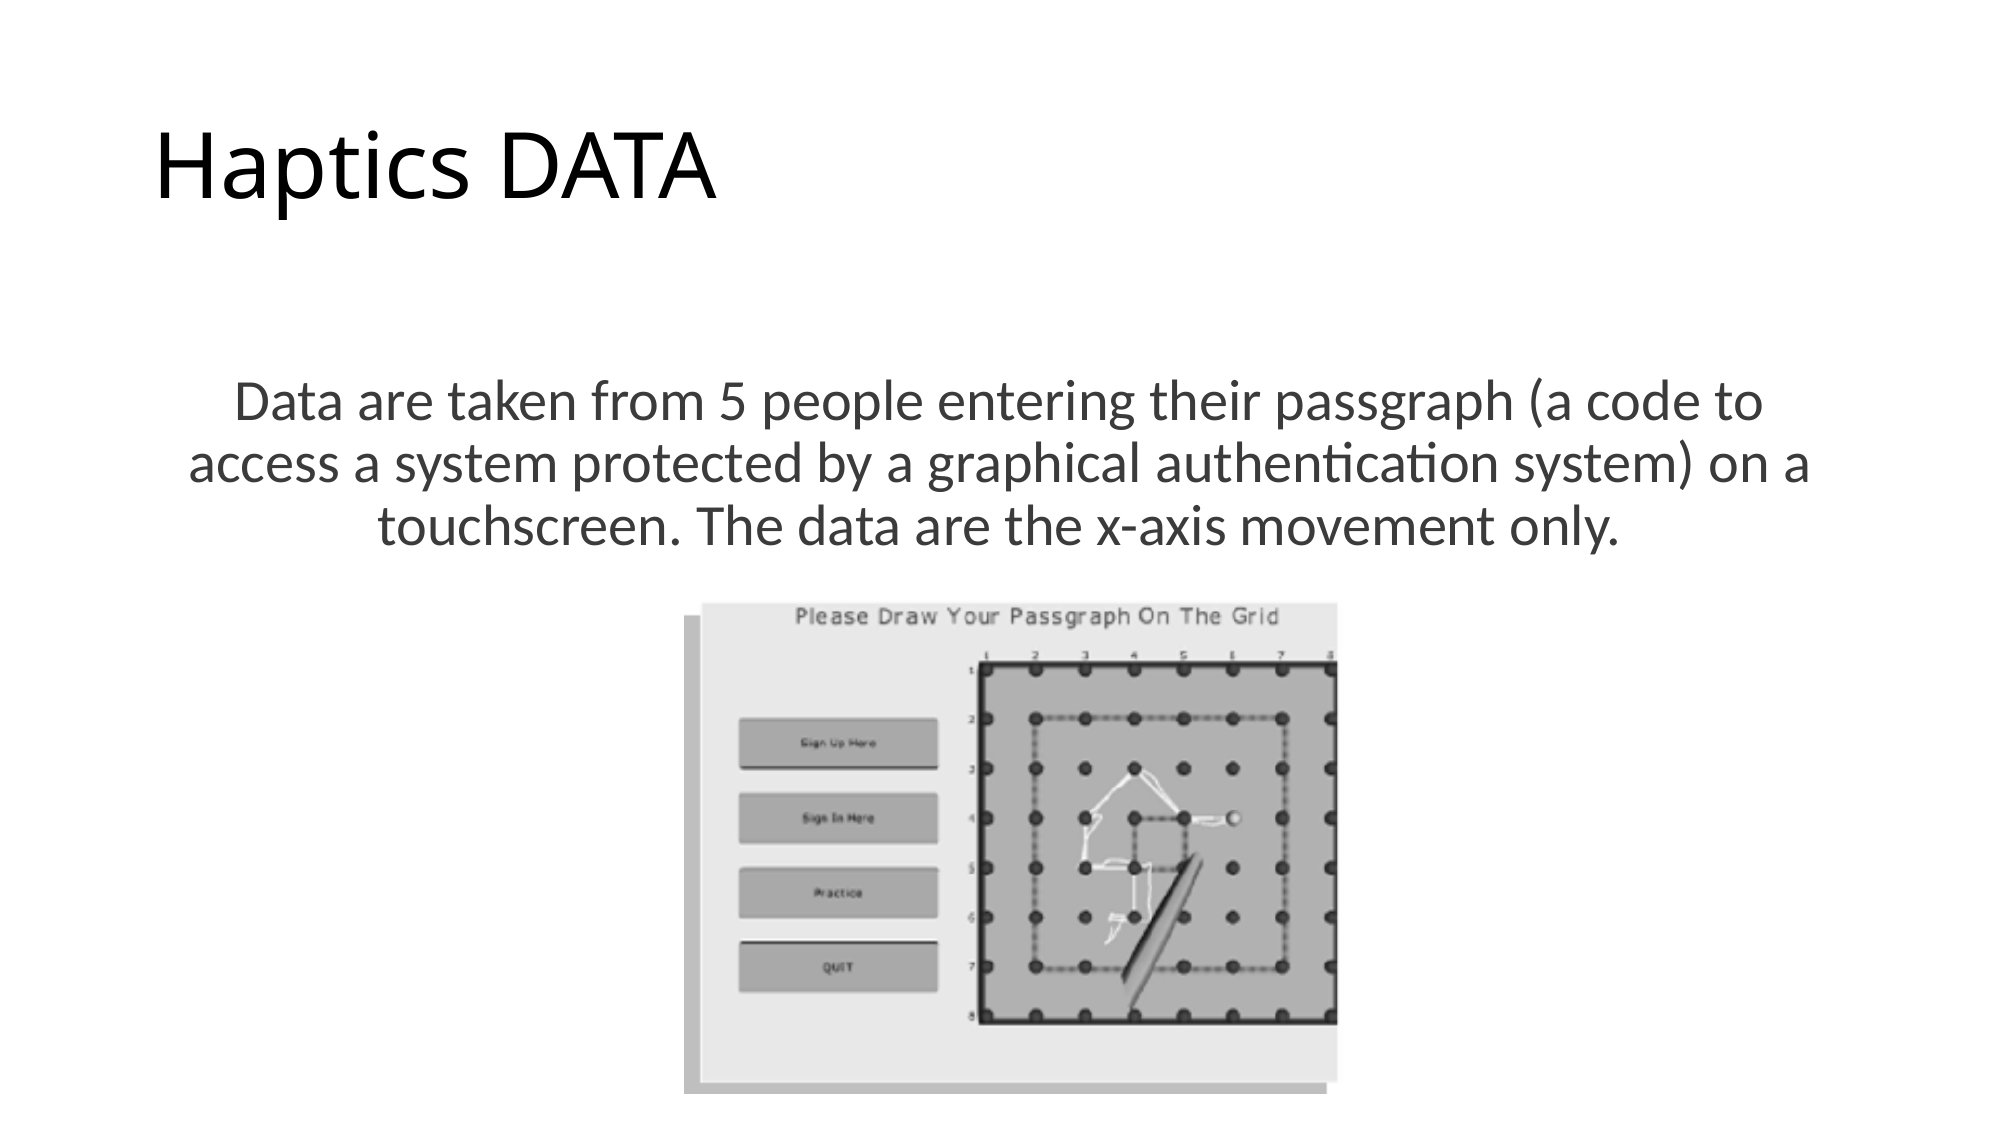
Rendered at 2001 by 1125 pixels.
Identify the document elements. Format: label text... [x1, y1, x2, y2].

text_box Data are taken from 5 people entering their passgraph (a code to access a system protected by a graphical authentication system) on a touchscreen. The data are the x-axis movement only. [137, 299, 1863, 1014]
title Haptics DATA [137, 59, 1863, 278]
picture [677, 590, 1359, 1094]
